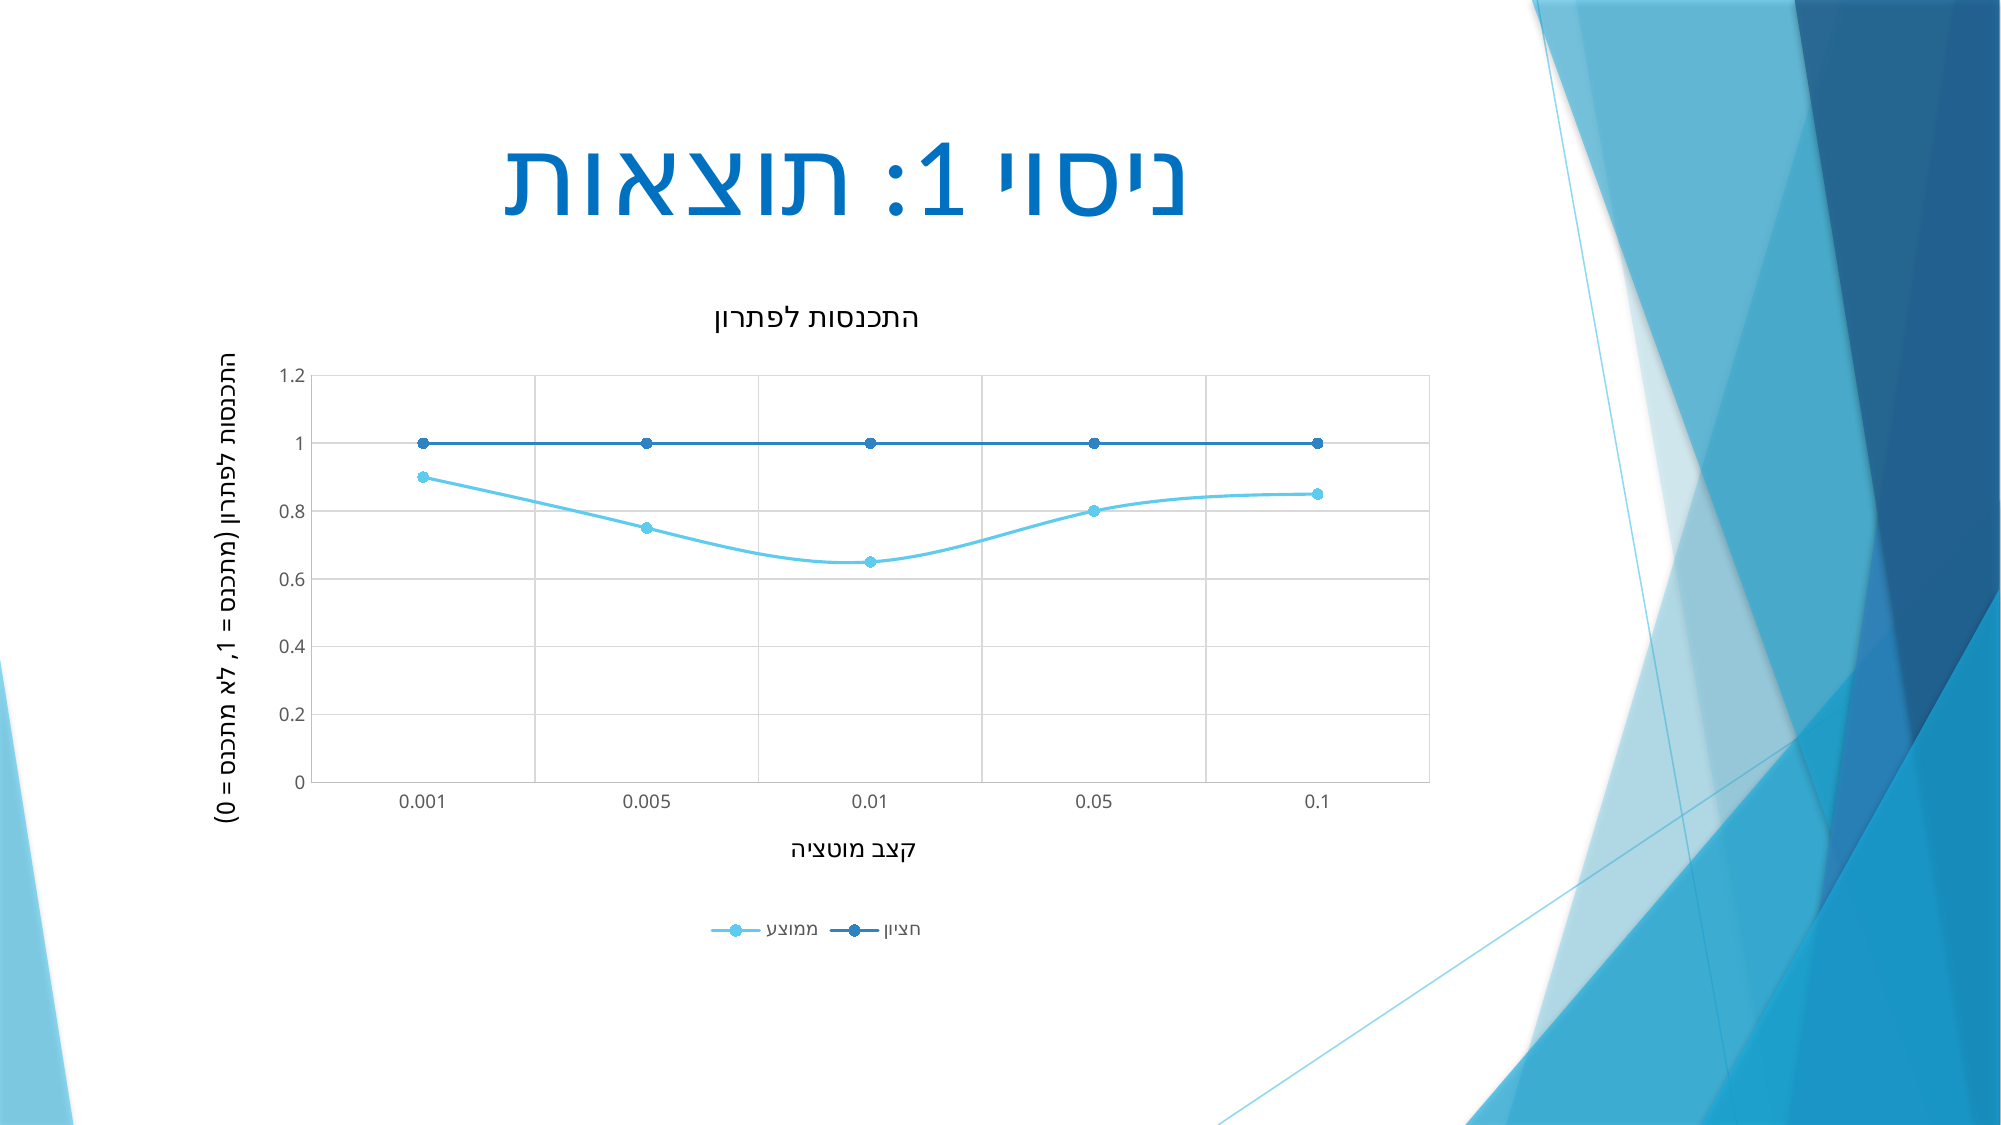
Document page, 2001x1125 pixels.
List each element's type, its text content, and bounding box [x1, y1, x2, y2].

title ניסוי 1: תוצאות [143, 95, 1555, 313]
chart [178, 269, 1456, 950]
